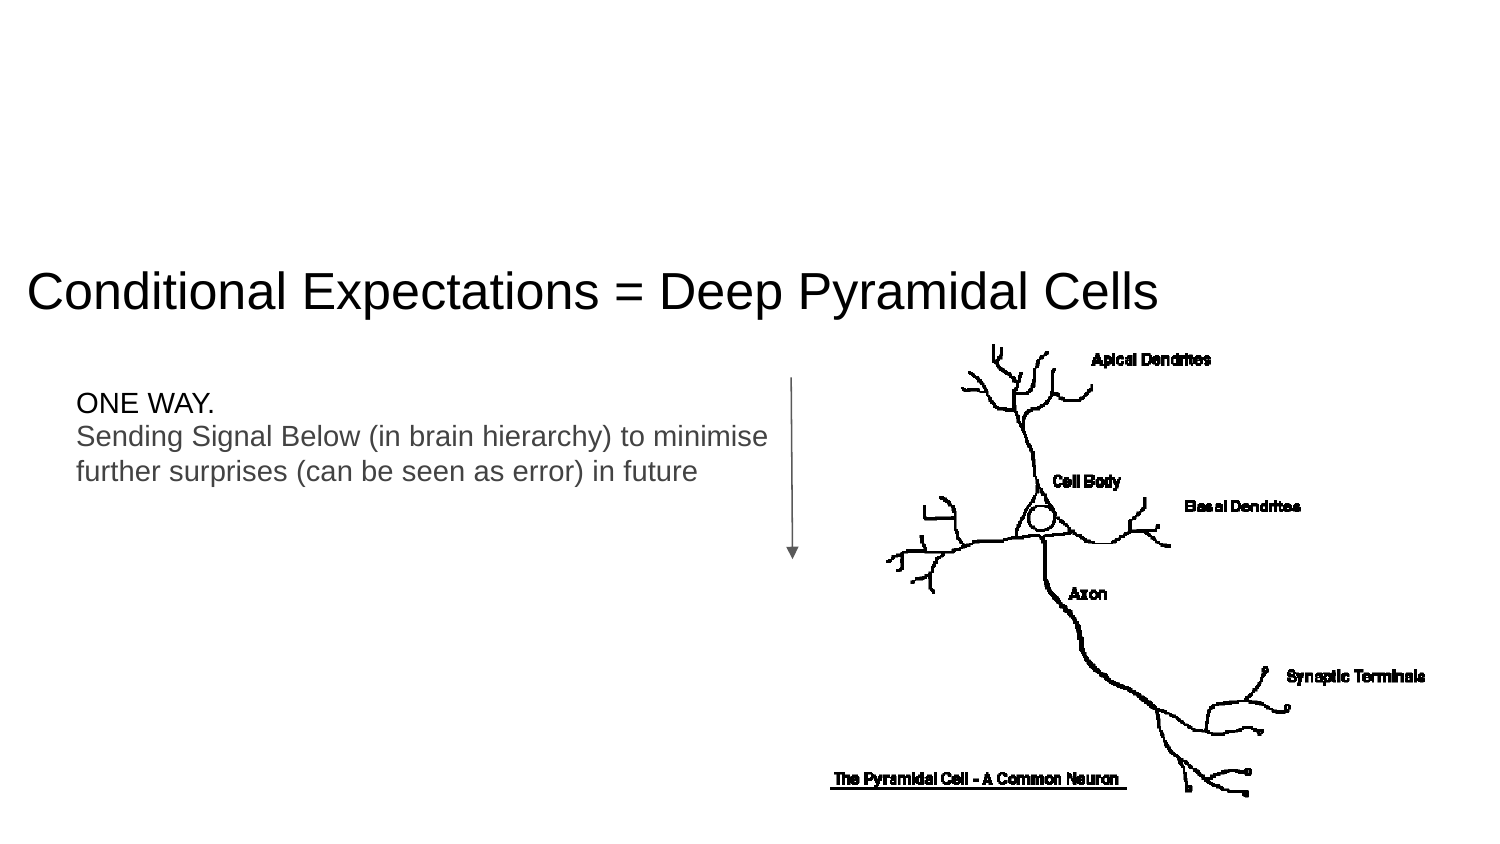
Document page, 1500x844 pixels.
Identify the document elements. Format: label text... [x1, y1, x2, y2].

text_box ONE WAY. [61, 369, 540, 451]
text_box Sending Signal Below (in brain hierarchy) to minimise further surprises (can be seen as error) in future [61, 402, 808, 710]
picture [813, 340, 1447, 825]
title Conditional Expectations = Deep Pyramidal Cells [0, 0, 1292, 336]
